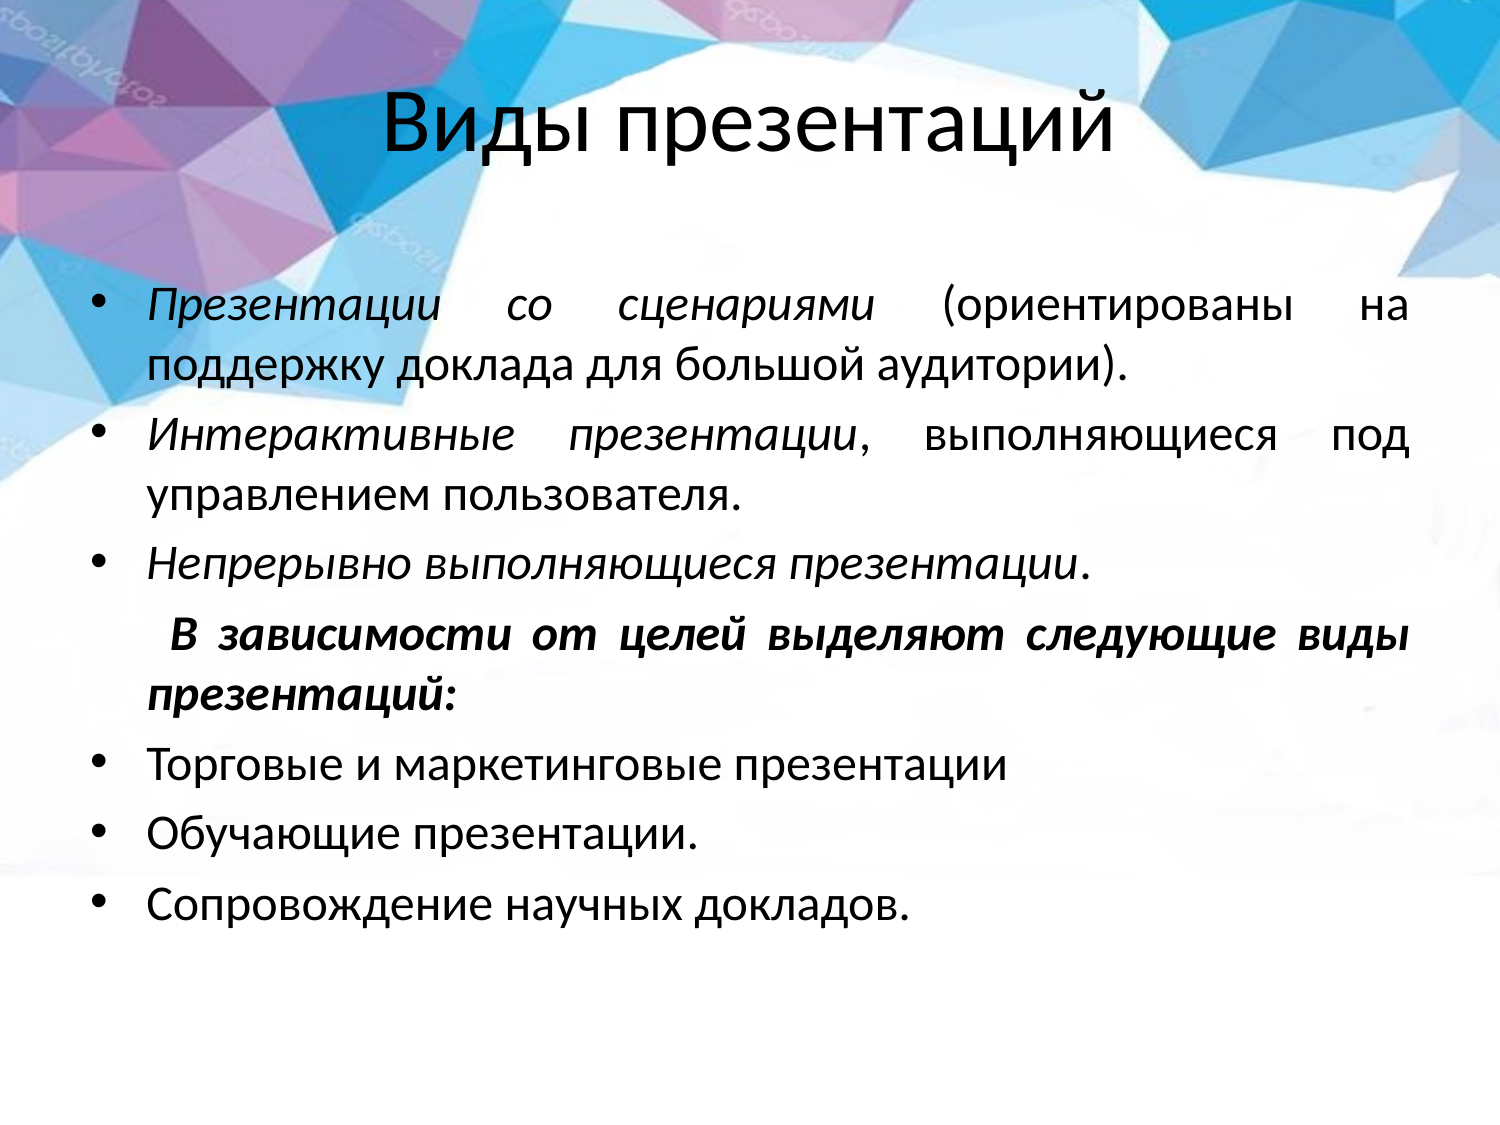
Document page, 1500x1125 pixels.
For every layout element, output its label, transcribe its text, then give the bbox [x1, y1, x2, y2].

picture [0, 0, 1500, 882]
list Презентации со сценариями (ориентированы на поддержку доклада для большой аудитории). Интерактивные презентации, выполняющиеся под управлением пользователя. Непрерывно выполняющиеся презентации. В зависимости от целей выделяют следующие виды презентаций: Торговые и маркетинговые презентации Обучающие презентации. Сопровождение научных докладов. [75, 890, 1425, 1005]
